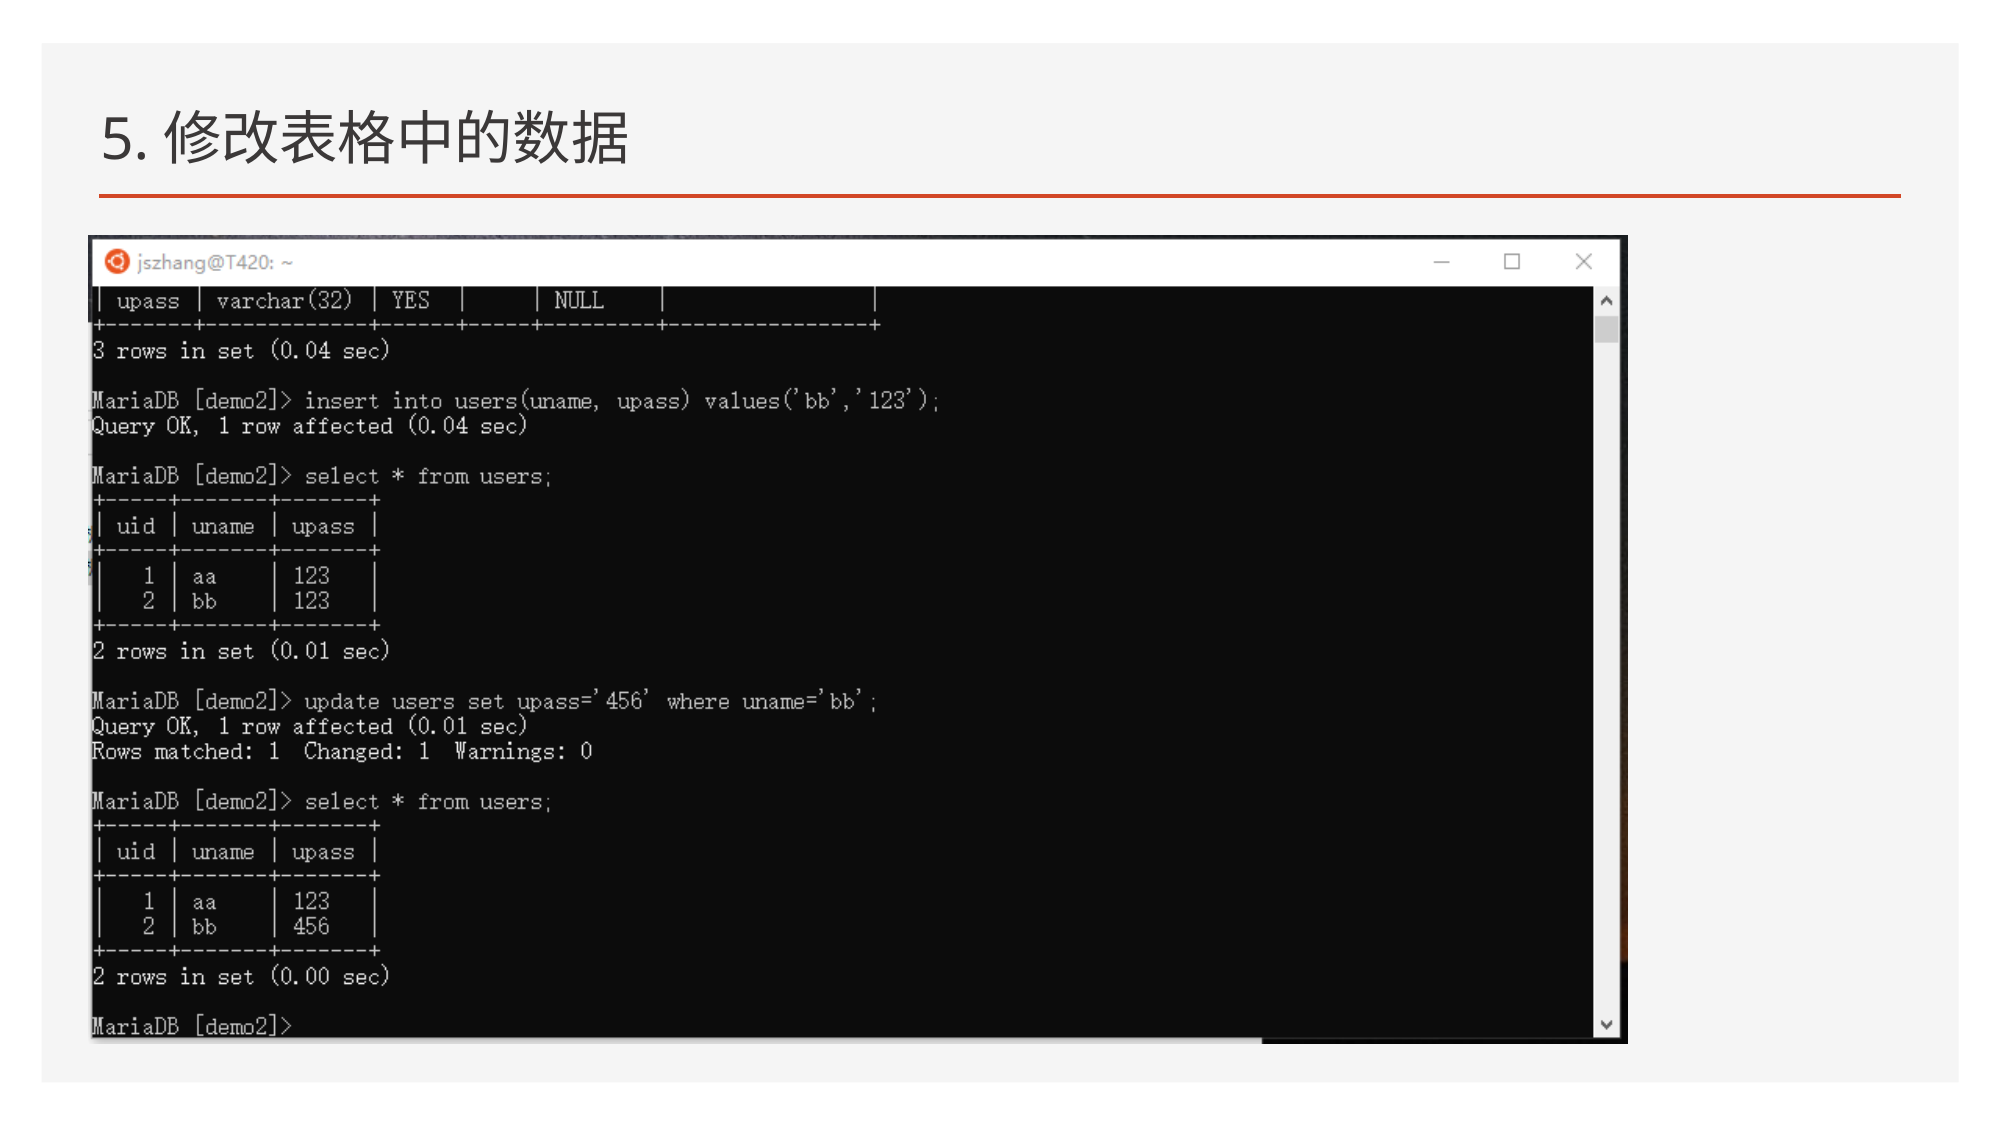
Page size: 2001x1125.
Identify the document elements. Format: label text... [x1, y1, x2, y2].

title 5.修改表格中的数据 [85, 73, 1214, 179]
picture [88, 235, 1628, 1044]
